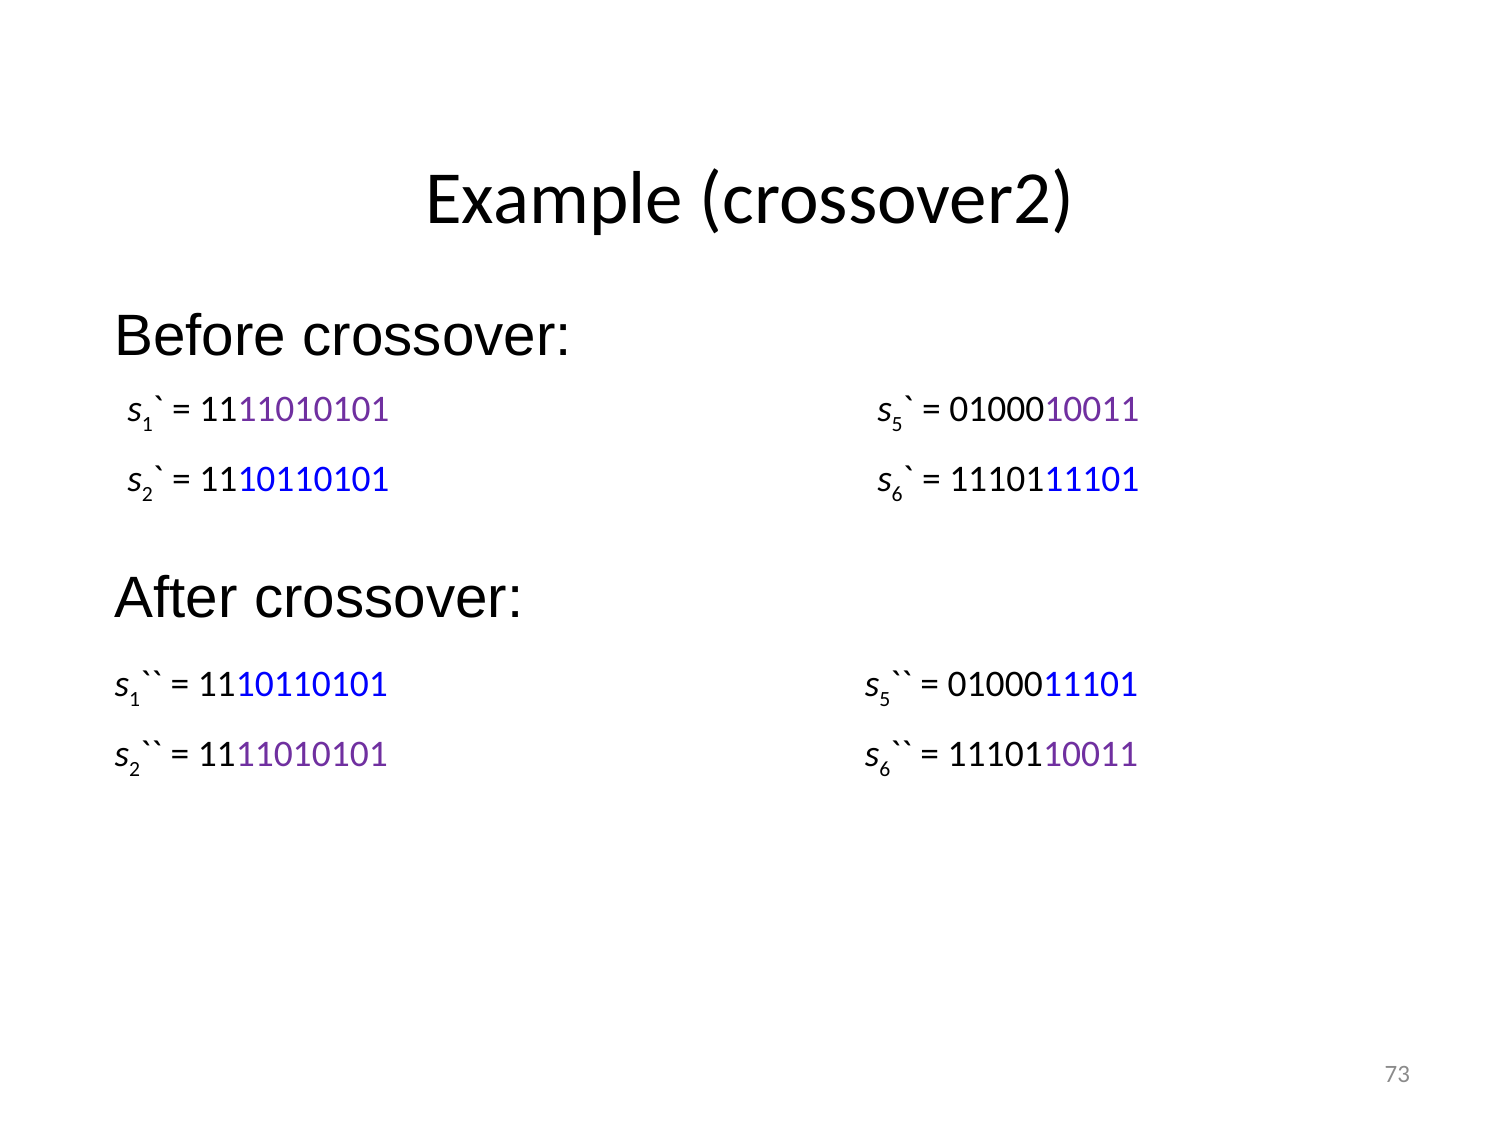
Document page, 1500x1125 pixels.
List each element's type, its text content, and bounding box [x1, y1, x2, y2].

title Example (crossover2) [112, 141, 1388, 247]
slide_number 73 [1074, 1042, 1425, 1103]
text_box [99, 289, 1275, 781]
